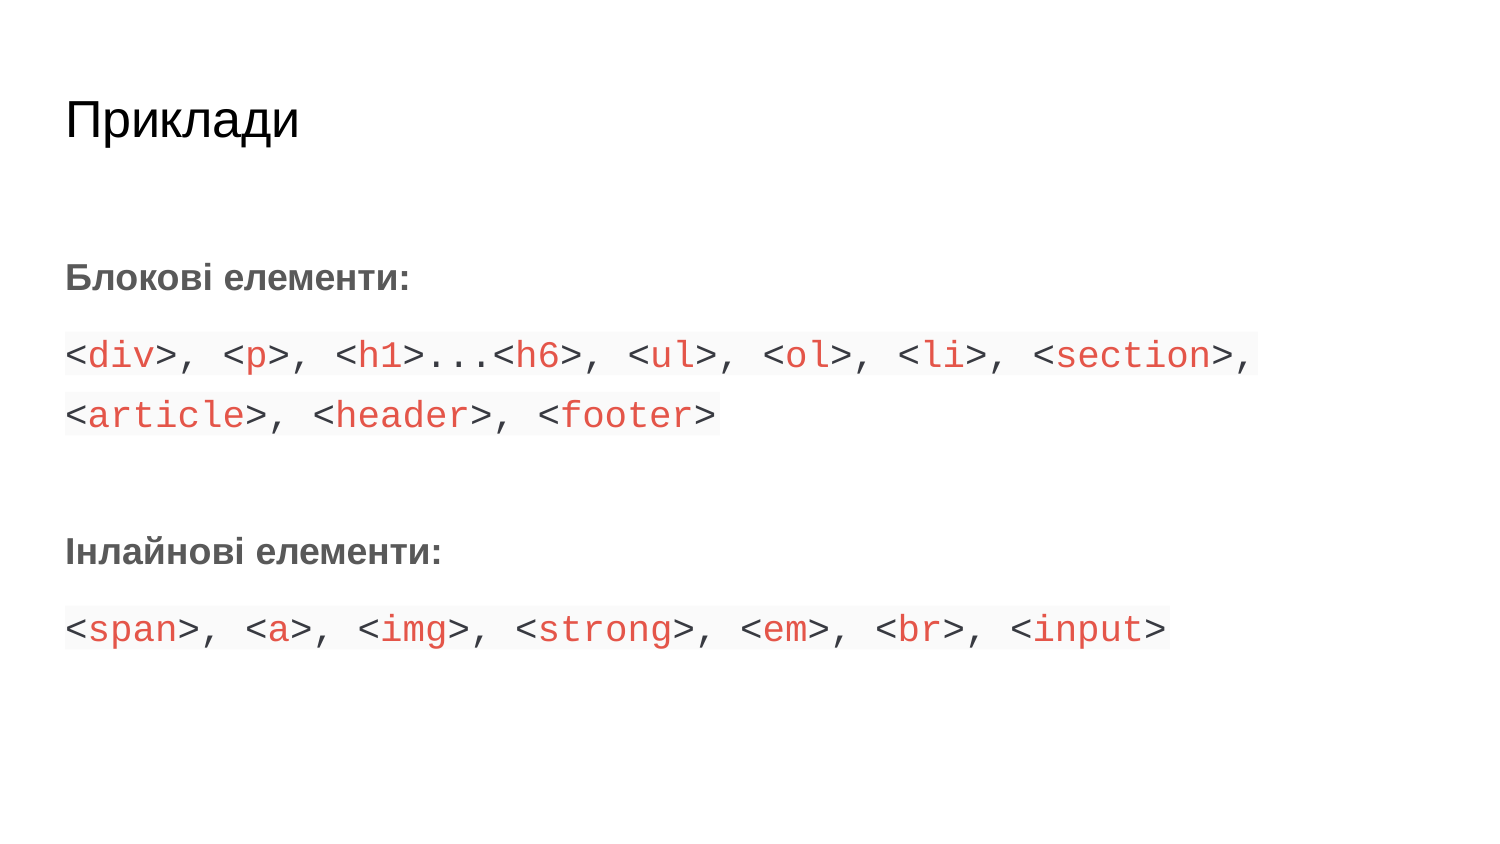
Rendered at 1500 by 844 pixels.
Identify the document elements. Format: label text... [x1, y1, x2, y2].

text_box <article>, <header>, <footer> [65, 391, 720, 436]
text_box <span>, <a>, <img>, <strong>, <em>, <br>, <input> [65, 605, 1170, 650]
text_box Блокові елементи: [63, 251, 415, 299]
title Приклади [63, 82, 969, 227]
text_box <div>, <p>, <h1>...<h6>, <ul>, <ol>, <li>, <section>, [65, 331, 1258, 376]
text_box Інлайнові елементи: [63, 525, 447, 573]
